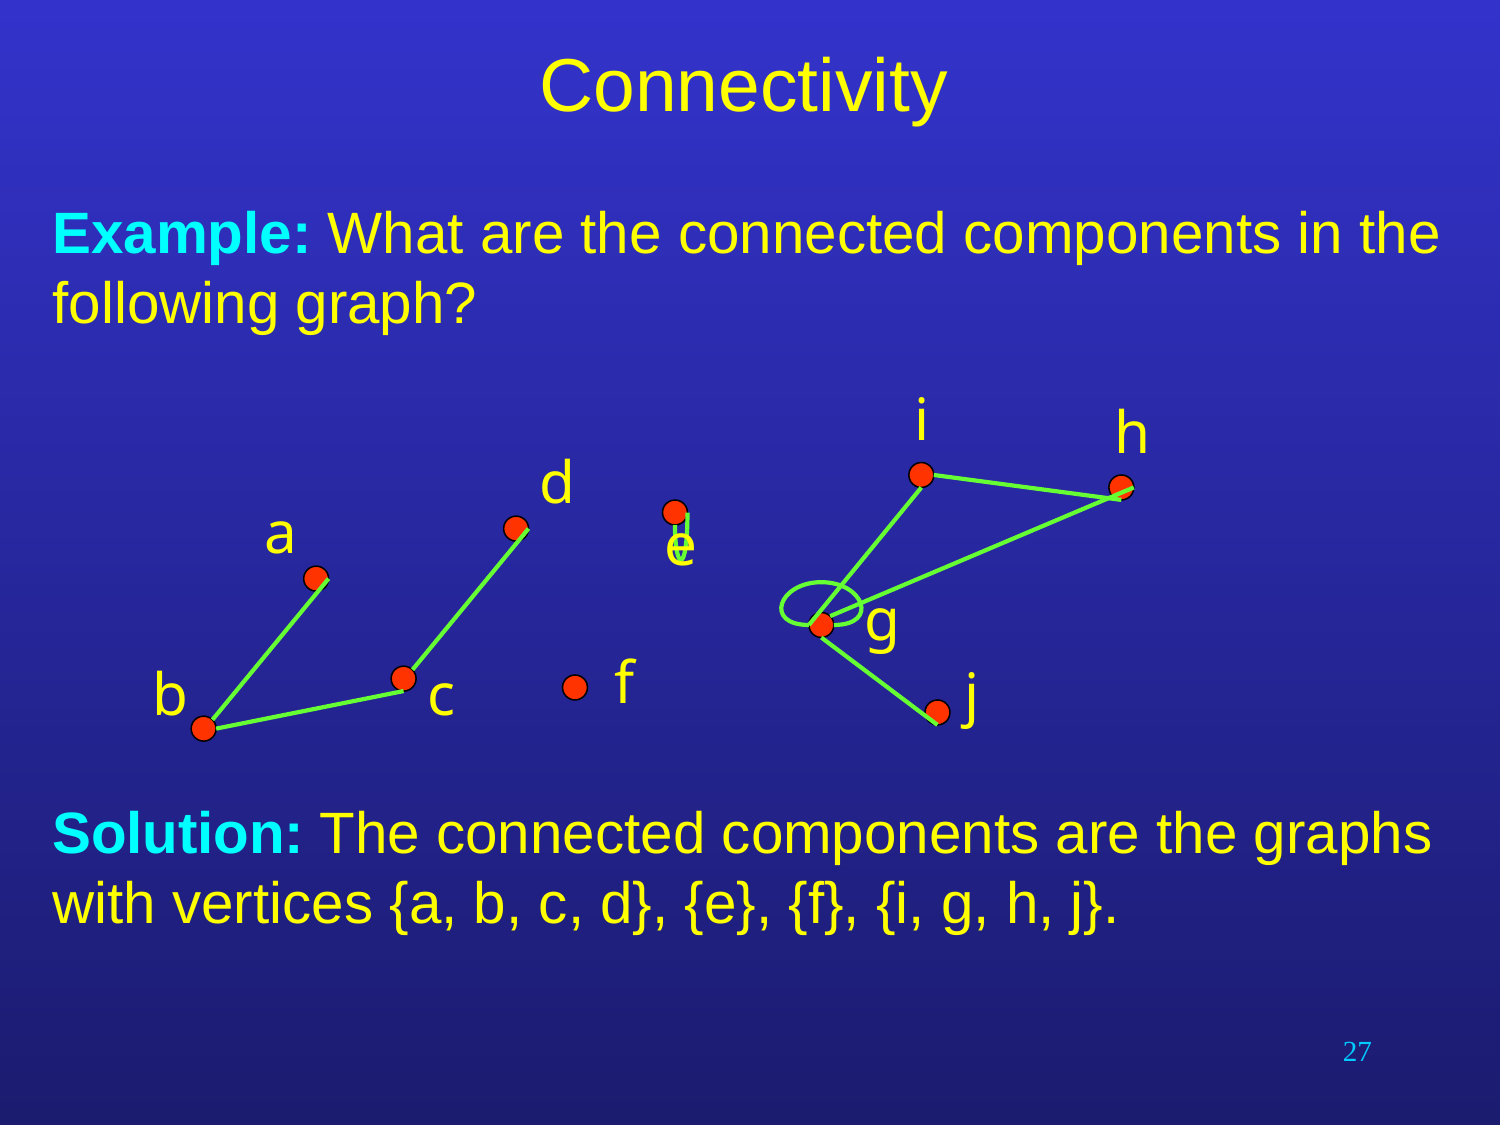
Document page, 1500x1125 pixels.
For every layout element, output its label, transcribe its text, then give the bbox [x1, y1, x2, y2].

title Connectivity [37, 0, 1451, 163]
list Example: What are the connected components in the following graph? [37, 187, 1476, 351]
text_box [137, 374, 1163, 742]
text_box Solution: The connected components are the graphs with vertices {a, b, c, d}, {e}, {f}, {i, g, h, j}. [37, 787, 1475, 950]
slide_number 27 [1074, 1024, 1388, 1101]
